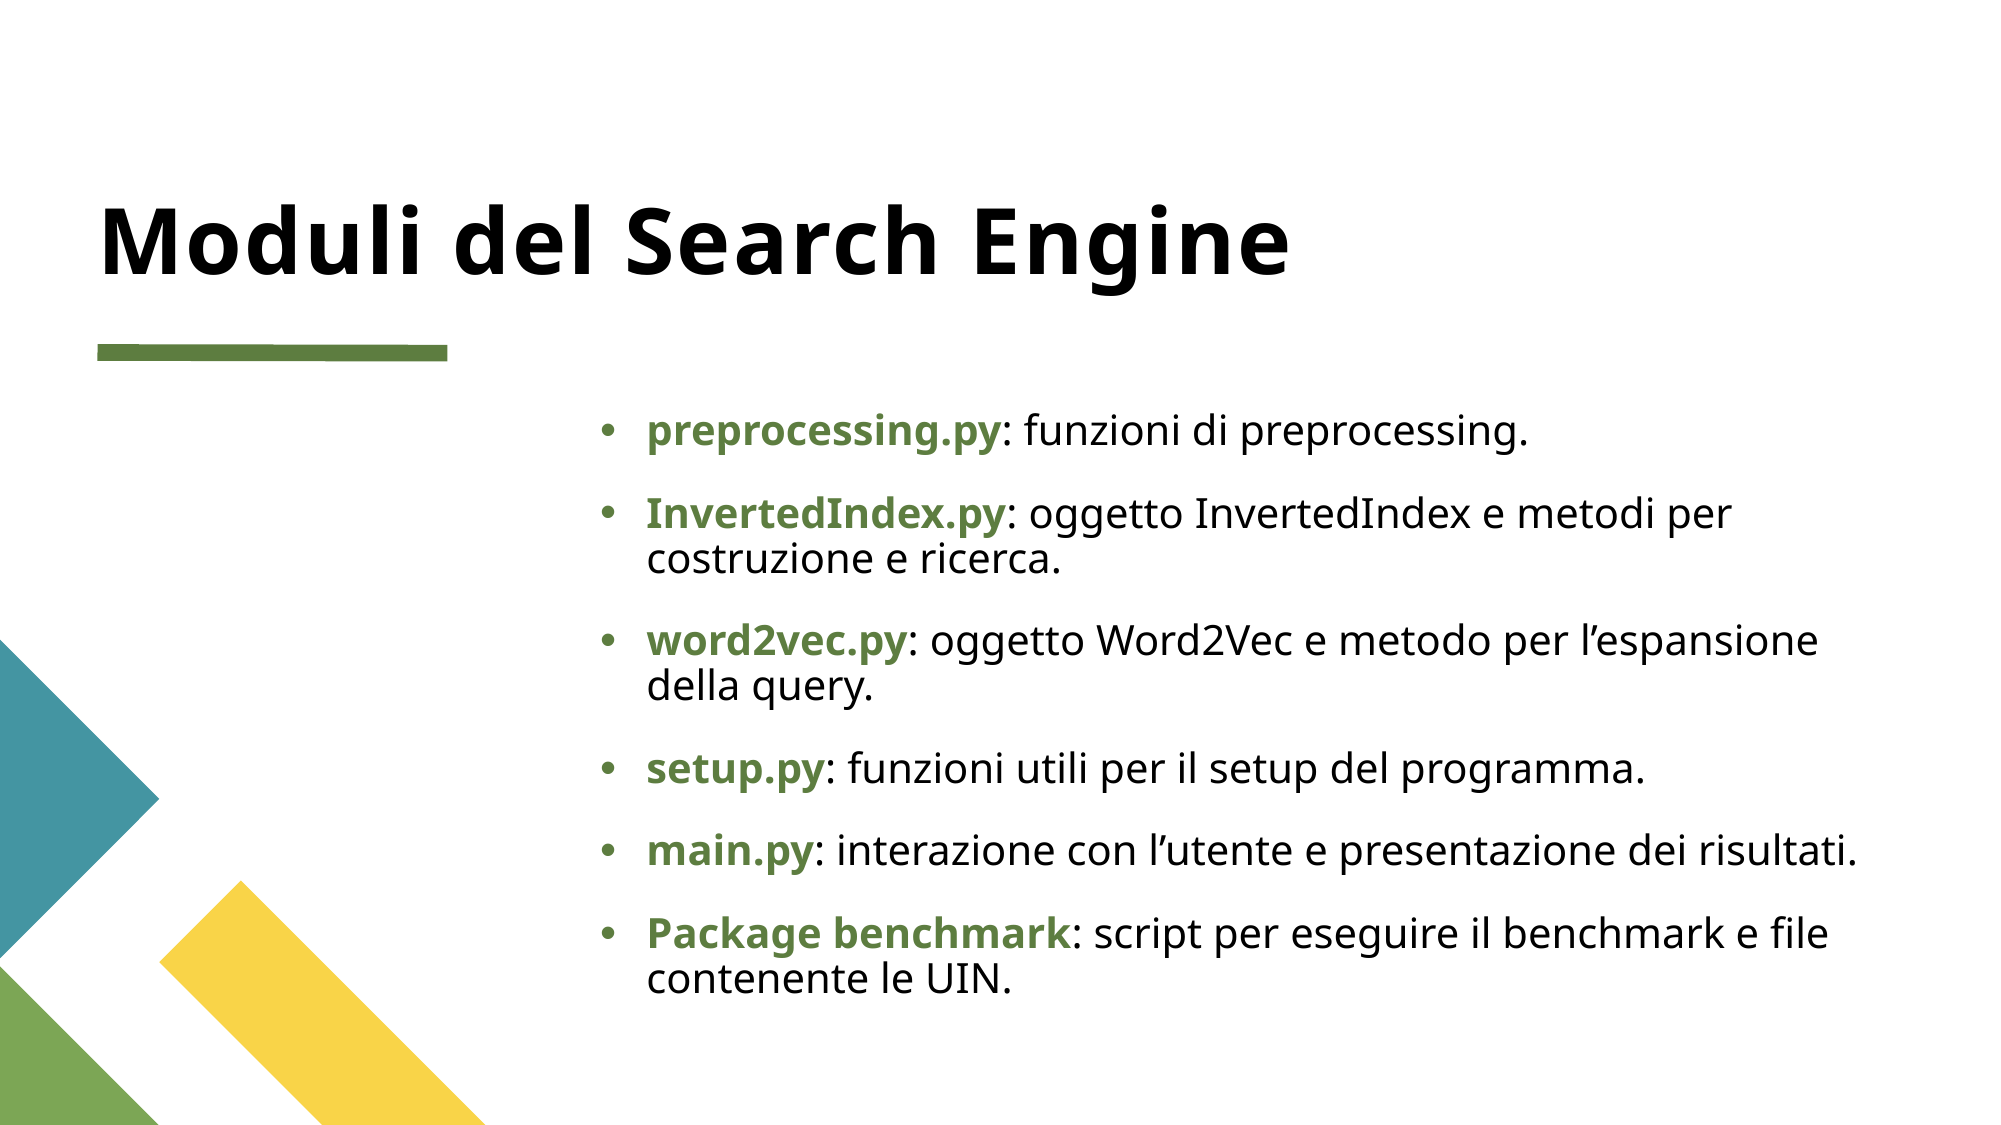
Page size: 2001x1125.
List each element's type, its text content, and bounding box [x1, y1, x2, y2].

list preprocessing.py: funzioni di preprocessing. InvertedIndex.py: oggetto InvertedIndex e metodi per costruzione e ricerca. word2vec.py: oggetto Word2Vec e metodo per l’espansione della query. setup.py: funzioni utili per il setup del programma. main.py: interazione con l’utente e presentazione dei risultati. Package benchmark: script per eseguire il benchmark e file contenente le UIN. [600, 372, 1882, 1109]
title Moduli del Search Engine [97, 16, 1882, 293]
